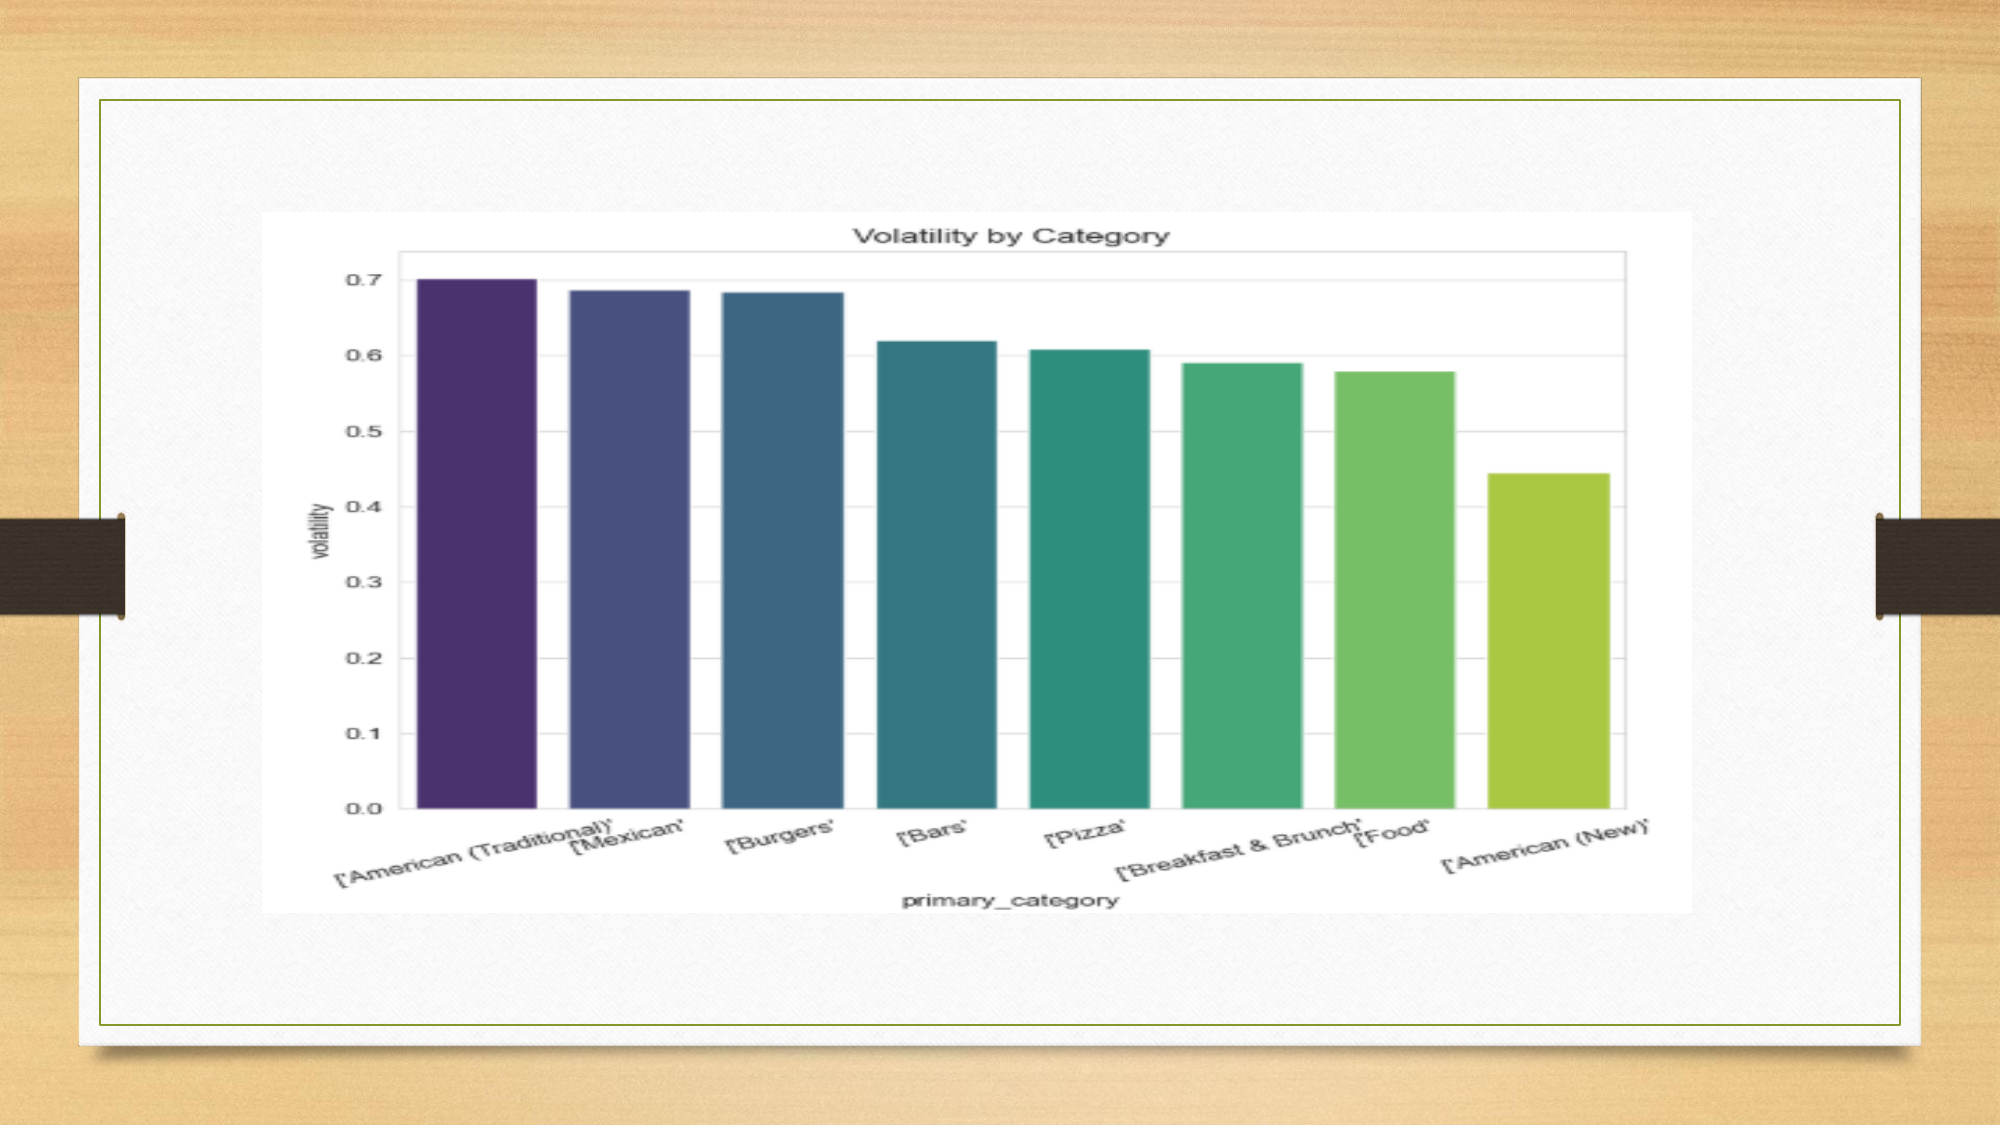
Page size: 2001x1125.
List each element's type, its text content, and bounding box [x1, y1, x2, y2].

picture [0, 0, 2000, 1125]
text_box 14% of 5 Star reviews had hidden negatives Sentiment dropped 6–9 months before ratings Active users more critical after 2020 COVID shifted focus → safety & delivery [1696, 387, 2000, 673]
